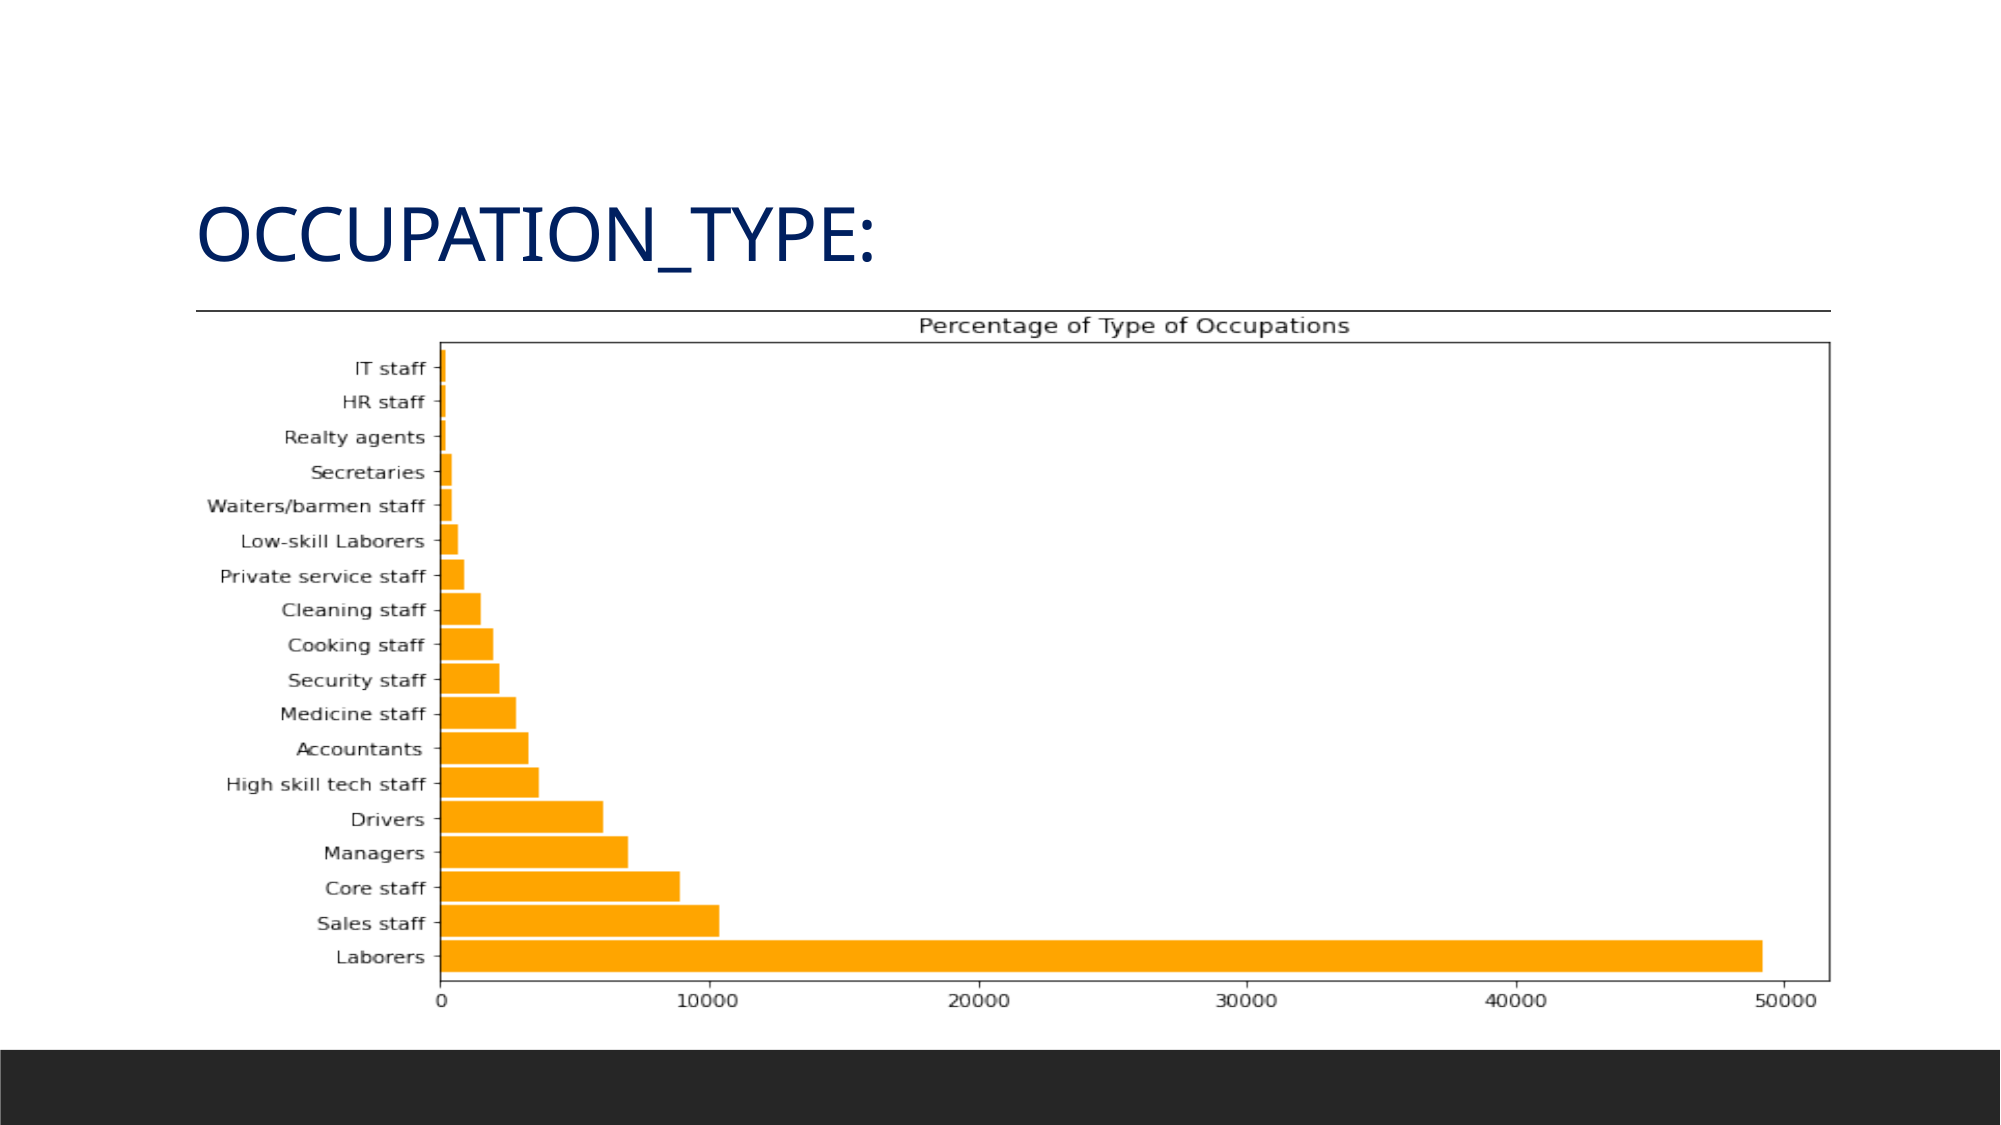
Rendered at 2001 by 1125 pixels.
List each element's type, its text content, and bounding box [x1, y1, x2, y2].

title OCCUPATION_TYPE: [180, 47, 1830, 285]
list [192, 304, 1844, 1021]
